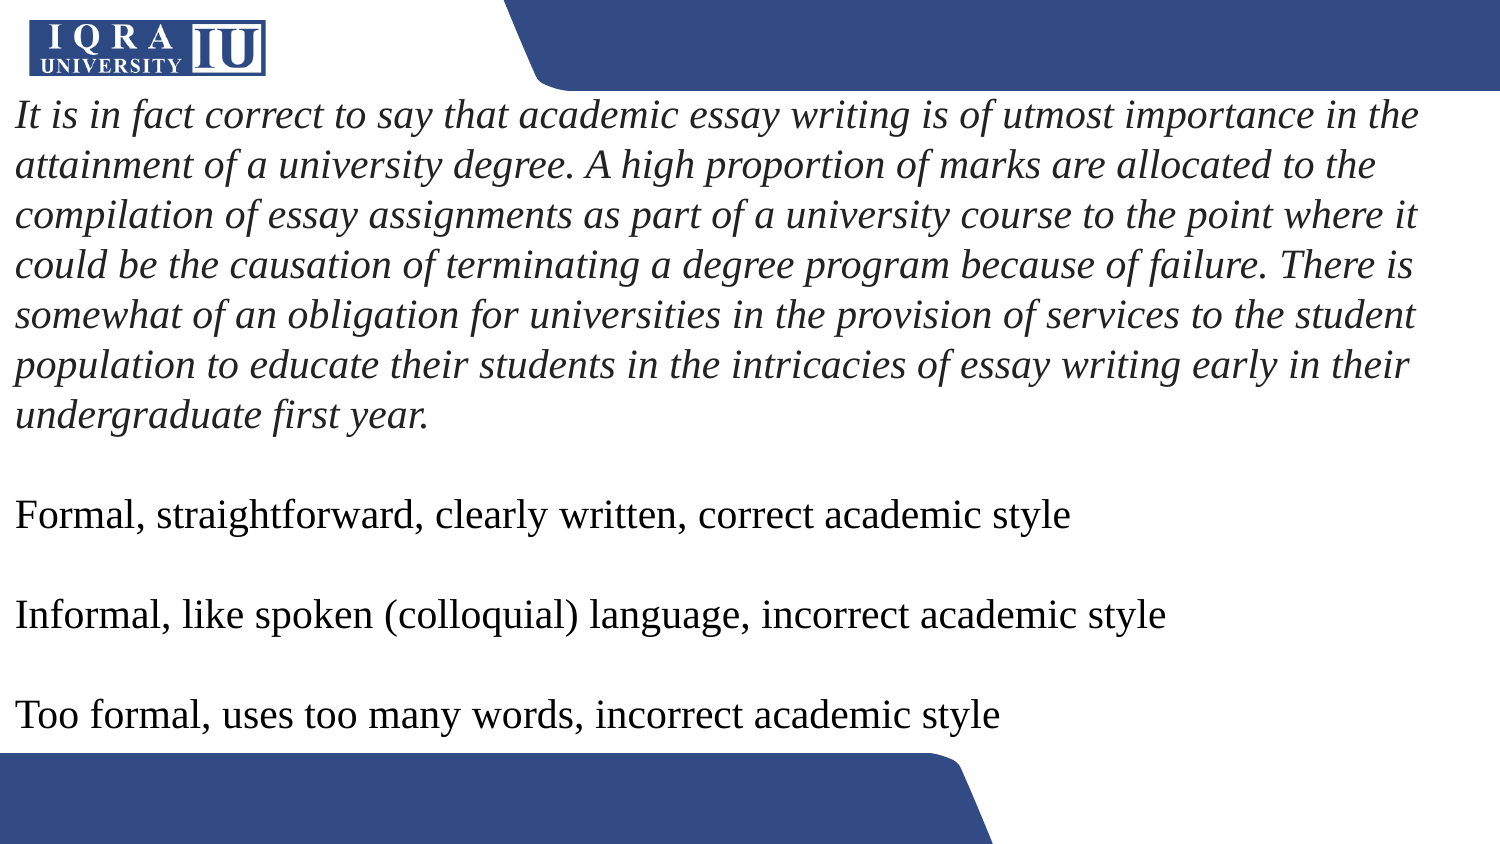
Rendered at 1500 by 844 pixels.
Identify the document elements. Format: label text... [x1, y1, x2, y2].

text_box It is in fact correct to say that academic essay writing is of utmost importance in the attainment of a university degree. A high proportion of marks are allocated to the compilation of essay assignments as part of a university course to the point where it could be the causation of terminating a degree program because of failure. There is somewhat of an obligation for universities in the provision of services to the student population to educate their students in the intricacies of essay writing early in their undergraduate first year. Formal, straightforward, clearly written, correct academic style Informal, like spoken (colloquial) language, incorrect academic style Too formal, uses too many words, incorrect academic style [0, 79, 1500, 795]
picture [29, 20, 266, 76]
